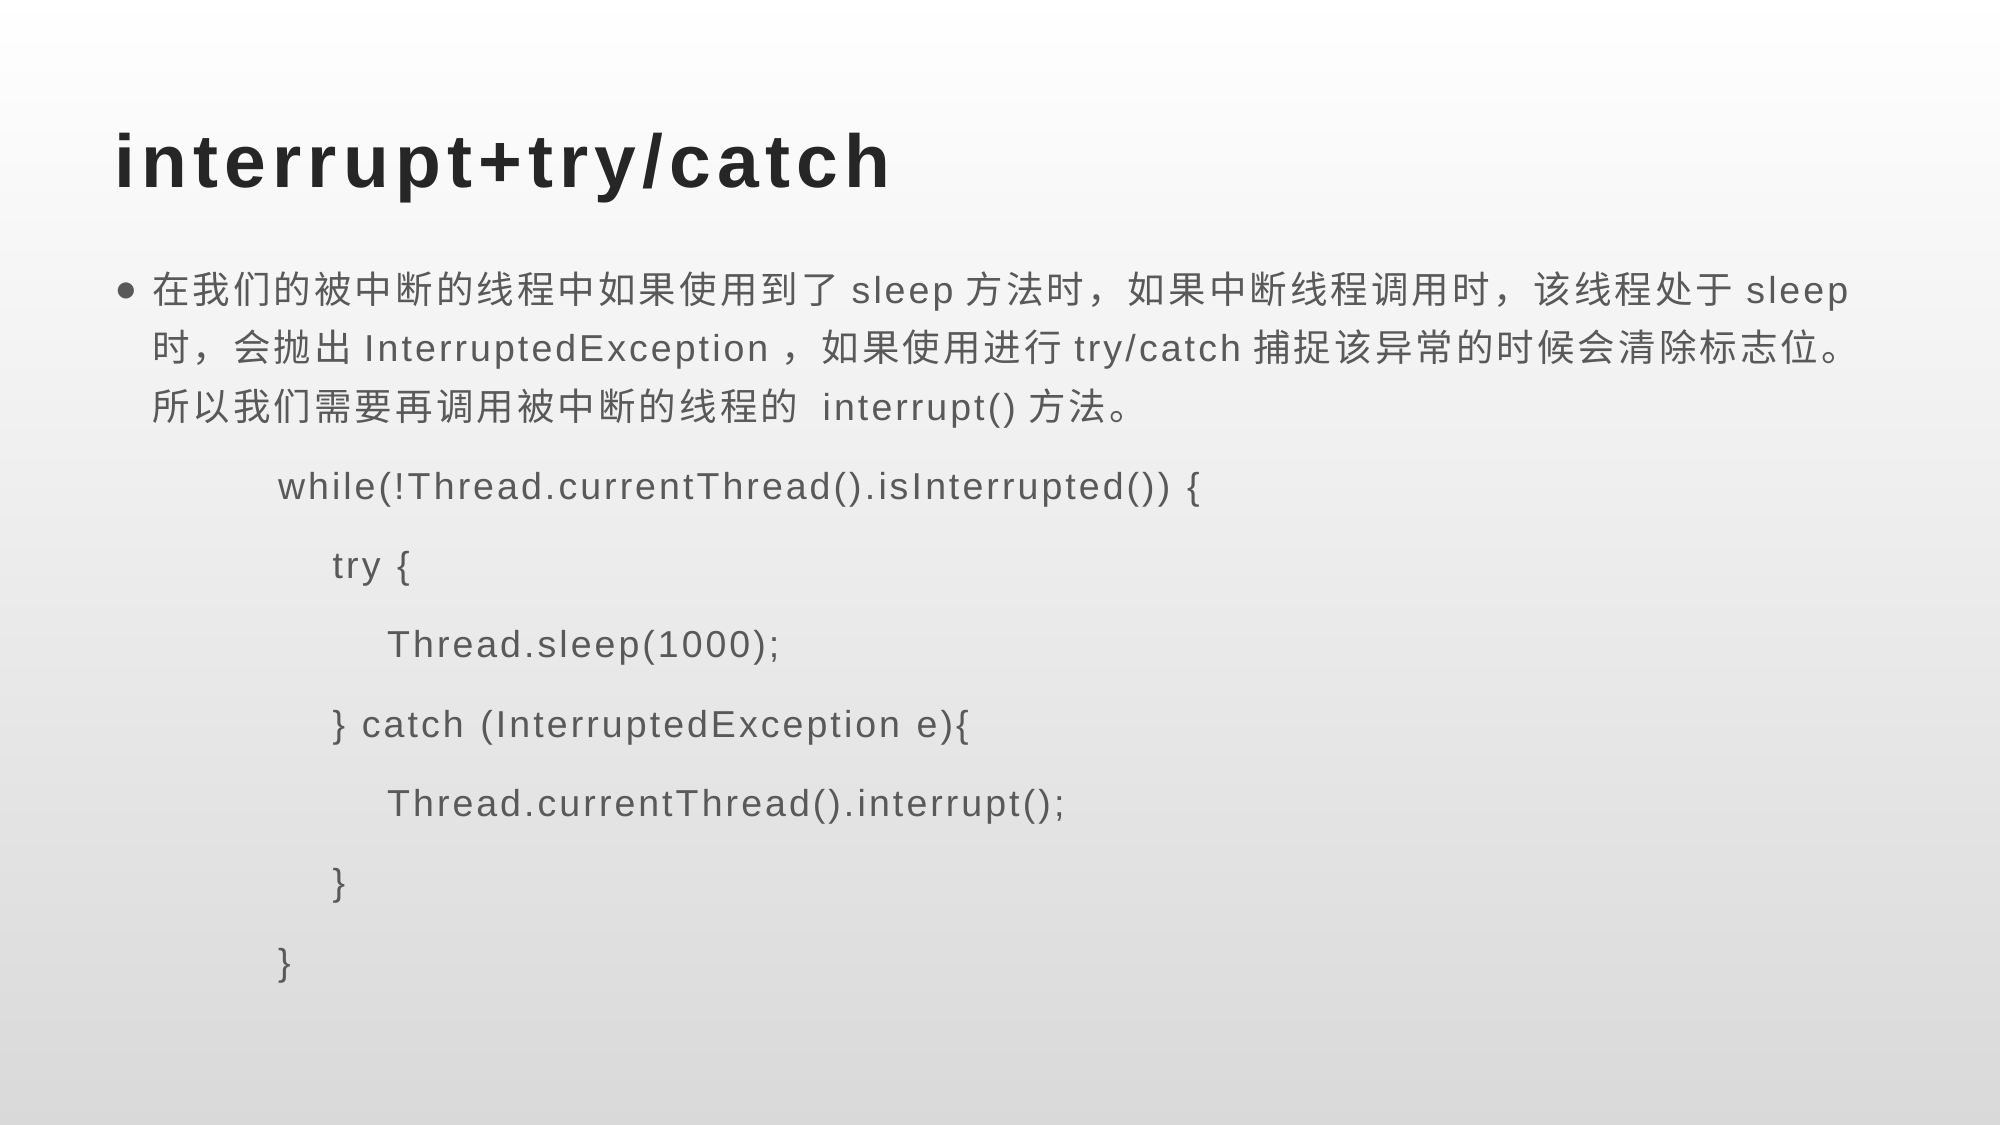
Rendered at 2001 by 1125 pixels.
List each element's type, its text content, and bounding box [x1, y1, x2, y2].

title interrupt+try/catch [99, 99, 1900, 216]
list 在我们的被中断的线程中如果使用到了sleep方法时，如果中断线程调用时，该线程处于sleep时，会抛出InterruptedException，如果使用进行try/catch捕捉该异常的时候会清除标志位。所以我们需要再调用被中断的线程的 interrupt()方法。 while(!Thread.currentThread().isInterrupted()) { try { Thread.sleep(1000); } catch (InterruptedException e){ Thread.currentThread().interrupt(); } } [99, 244, 1900, 1026]
